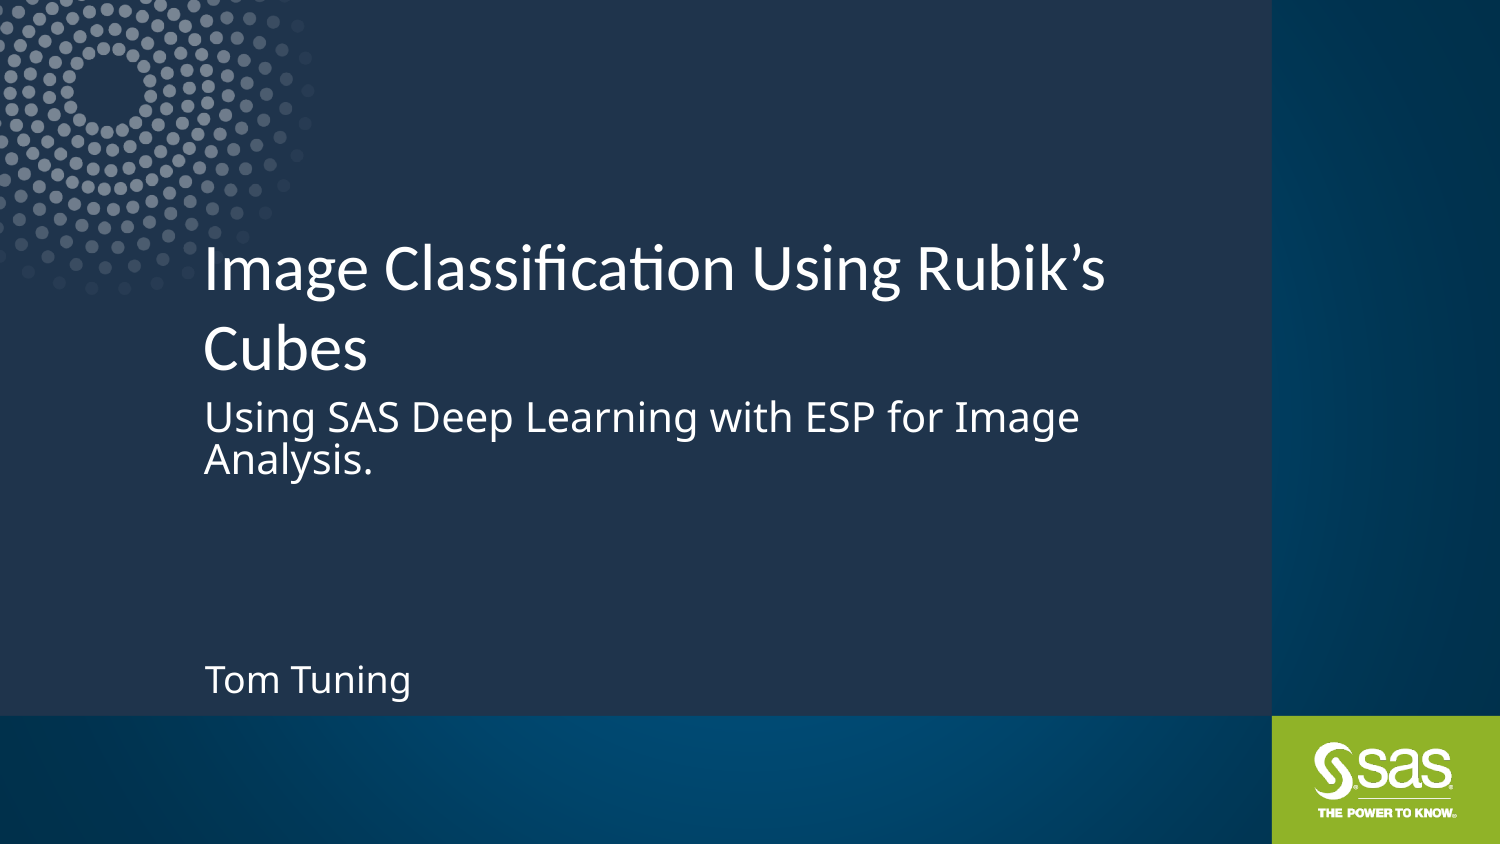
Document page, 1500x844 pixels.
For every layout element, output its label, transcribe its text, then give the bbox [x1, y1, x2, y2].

title Image Classification Using Rubik’s Cubes [188, 295, 1274, 391]
list Using SAS Deep Learning with ESP for Image Analysis. [188, 391, 1274, 450]
picture [0, 0, 1500, 844]
text_box Tom Tuning [190, 649, 427, 709]
